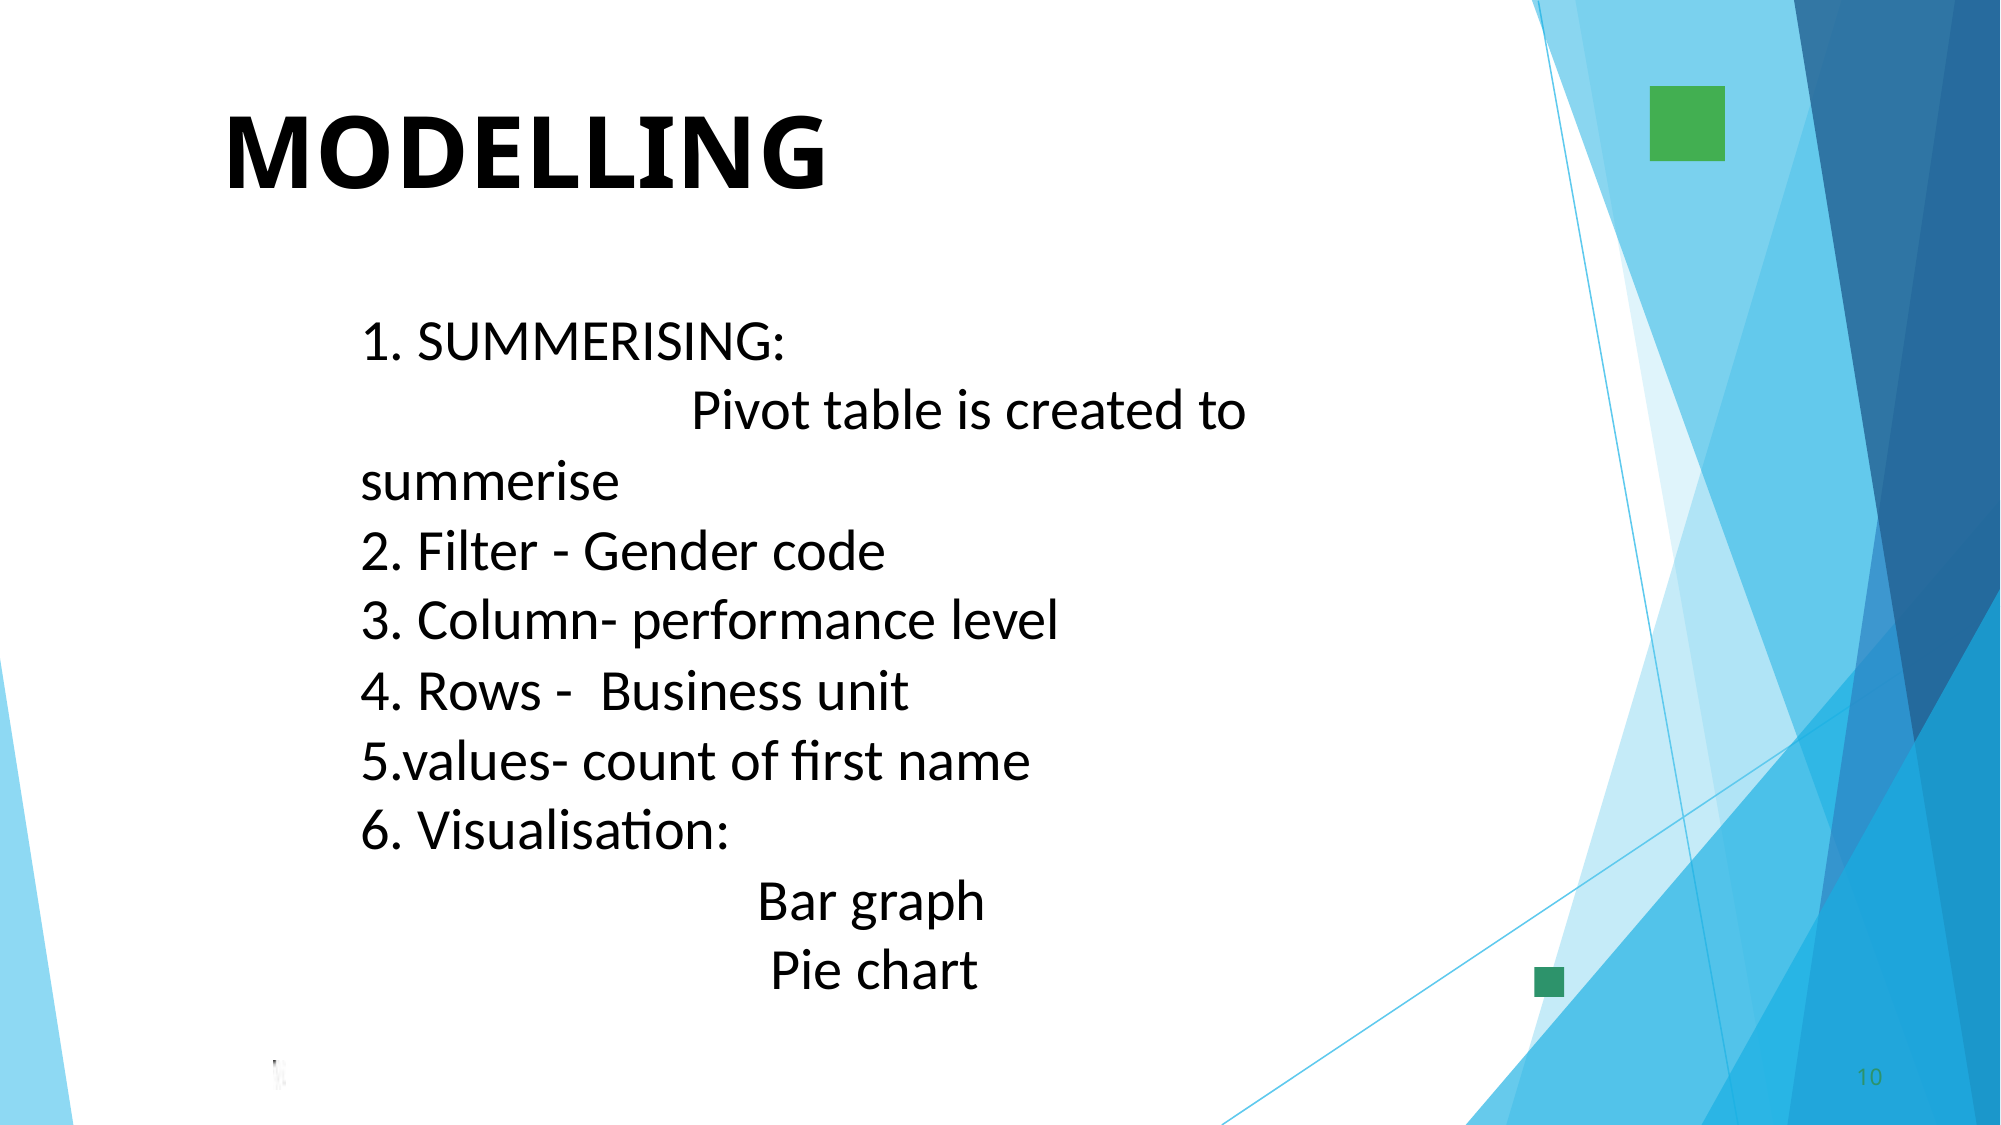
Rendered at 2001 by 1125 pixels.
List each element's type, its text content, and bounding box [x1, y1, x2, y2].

text_box 1. SUMMERISING: Pivot table is created to summerise 2. Filter - Gender code 3. Column- performance level 4. Rows - Business unit 5.values- count of first name 6. Visualisation: Bar graph Pie chart [345, 294, 1423, 1009]
text_box [1649, 86, 1725, 162]
text_box MODELLING [219, 86, 1070, 209]
picture [273, 1060, 287, 1091]
text_box 10 [1849, 1061, 1888, 1095]
text_box [1534, 967, 1565, 997]
